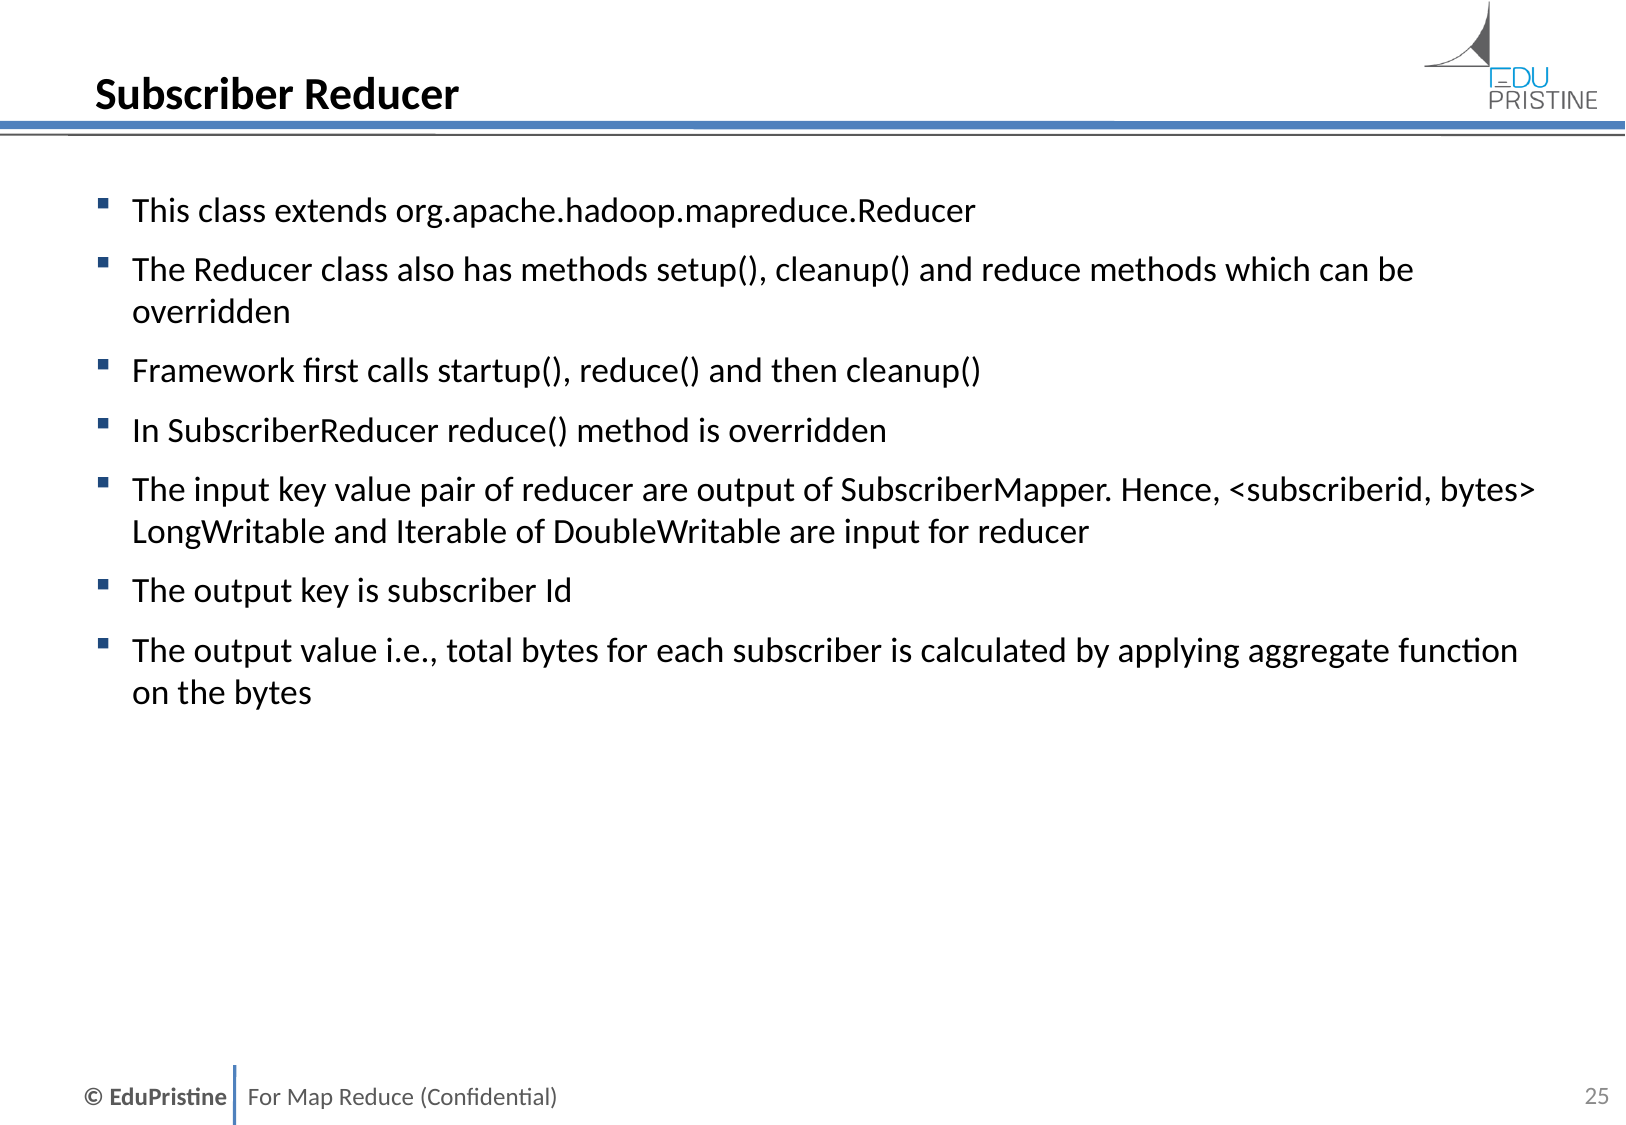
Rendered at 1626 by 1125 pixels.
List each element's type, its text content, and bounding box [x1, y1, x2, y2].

list This class extends org.apache.hadoop.mapreduce.Reducer The Reducer class also has methods setup(), cleanup() and reduce methods which can be overridden Framework first calls startup(), reduce() and then cleanup() In SubscriberReducer reduce() method is overridden The input key value pair of reducer are output of SubscriberMapper. Hence, <subscriberid, bytes> LongWritable and Iterable of DoubleWritable are input for reducer The output key is subscriber Id The output value i.e., total bytes for each subscriber is calculated by applying aggregate function on the bytes [87, 179, 1550, 1007]
picture [1424, 1, 1597, 109]
title Subscriber Reducer [87, 10, 1416, 126]
slide_number 24 [1543, 1065, 1625, 1125]
